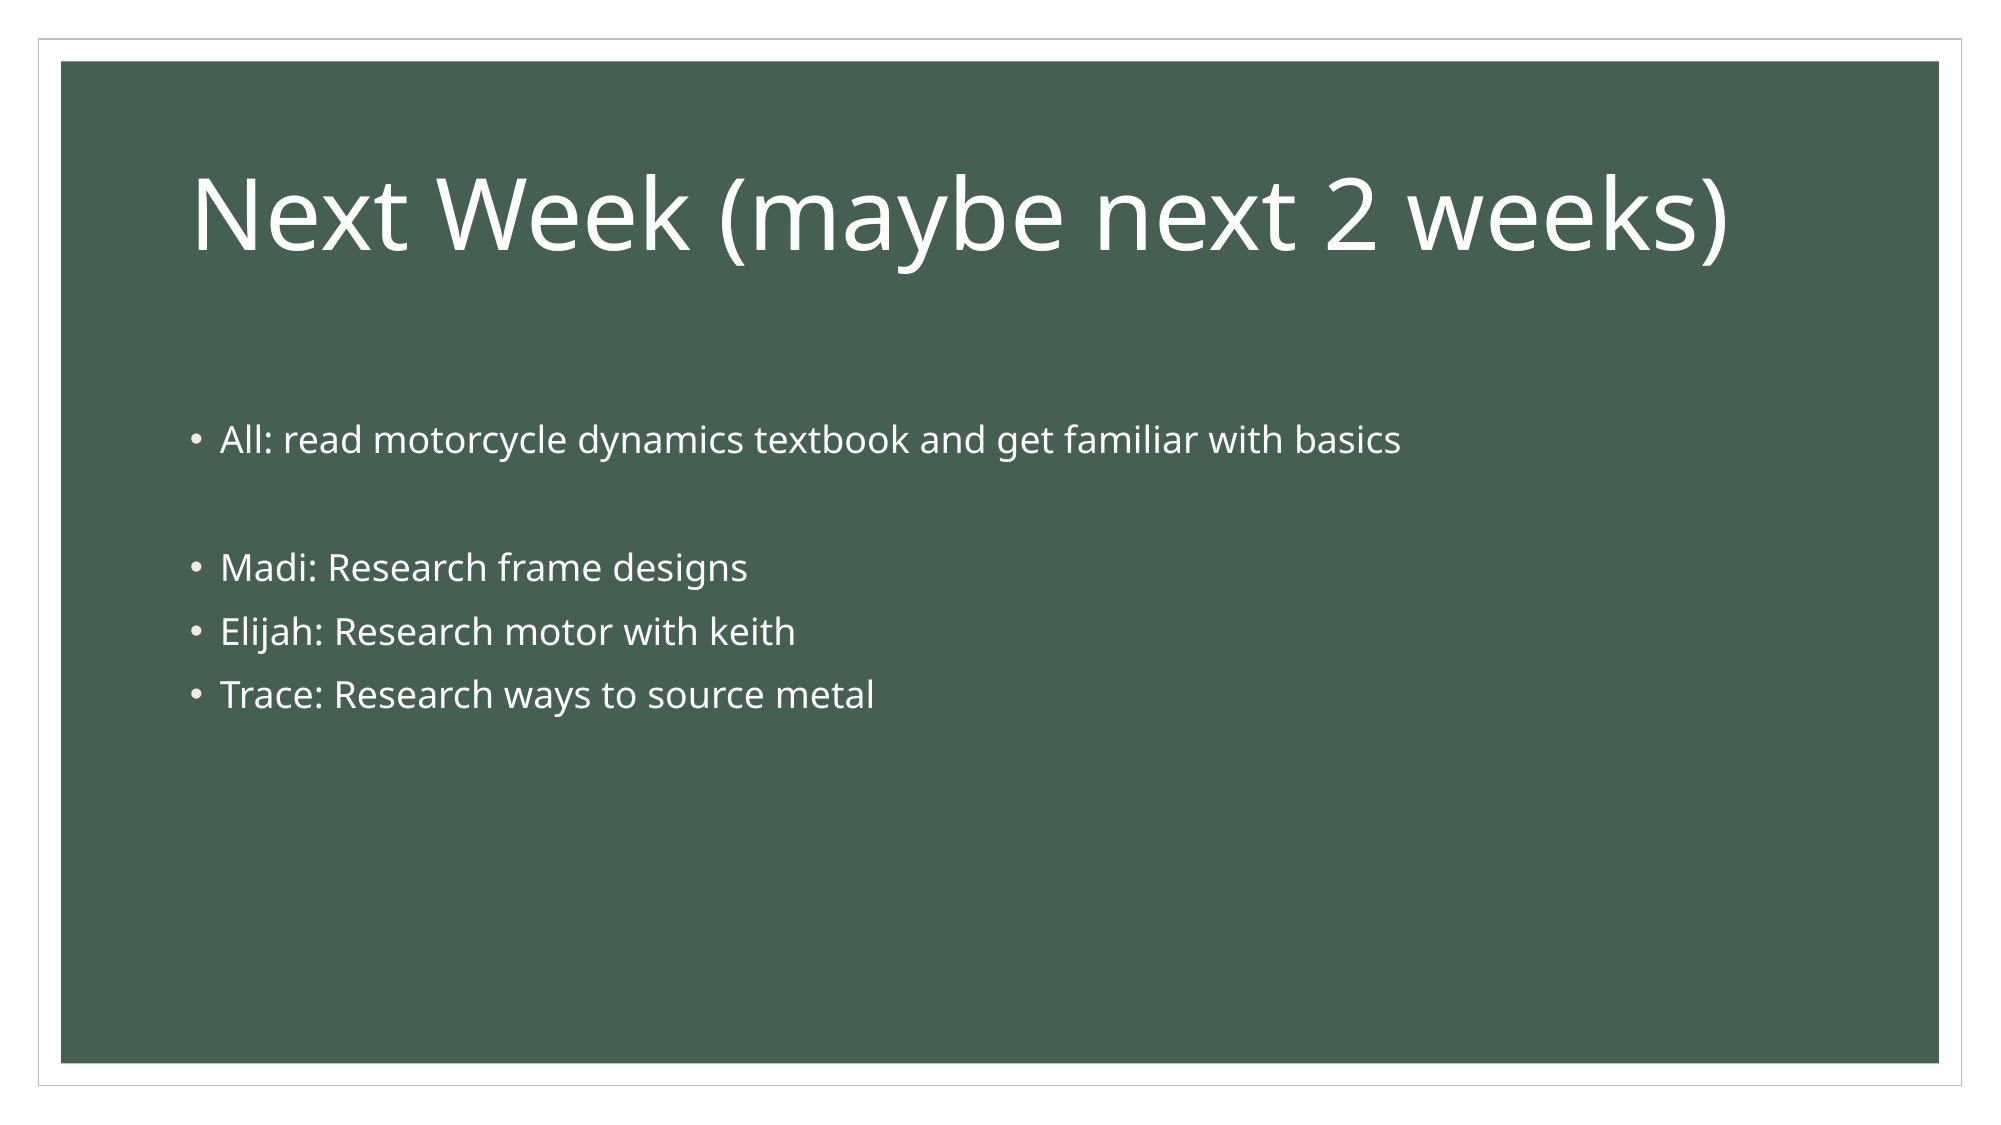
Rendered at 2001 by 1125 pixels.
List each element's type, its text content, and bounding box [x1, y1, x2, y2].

title Next Week (maybe next 2 weeks) [174, 105, 1825, 331]
list All: read motorcycle dynamics textbook and get familiar with basics Madi: Research frame designs Elijah: Research motor with keith Trace: Research ways to source metal [174, 345, 1825, 990]
